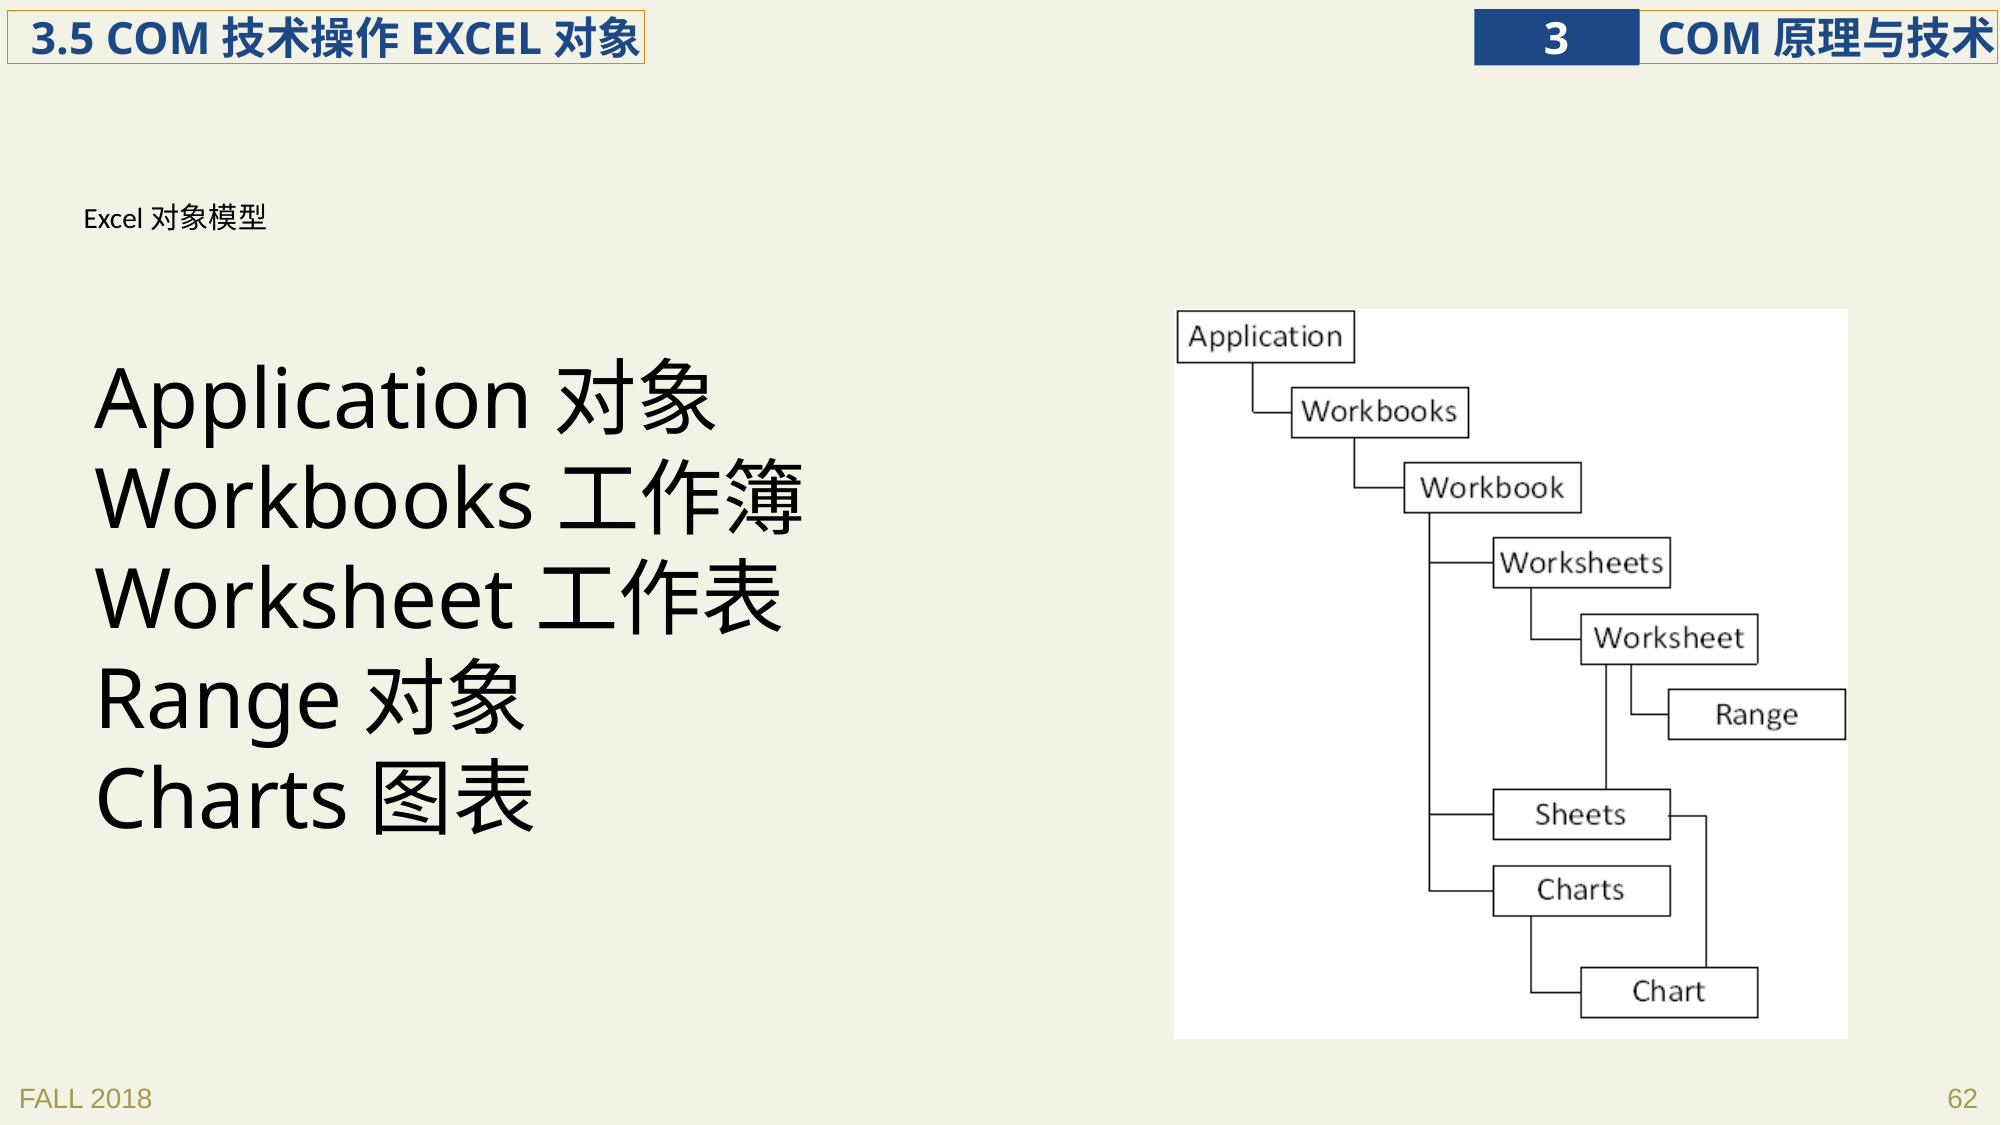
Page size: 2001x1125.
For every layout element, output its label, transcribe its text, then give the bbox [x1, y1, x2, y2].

picture [1174, 308, 1849, 1039]
title Excel对象模型 [72, 162, 1036, 272]
list Application对象 Workbooks工作簿 Worksheet工作表 Range对象 Charts图表 [83, 339, 1036, 1009]
